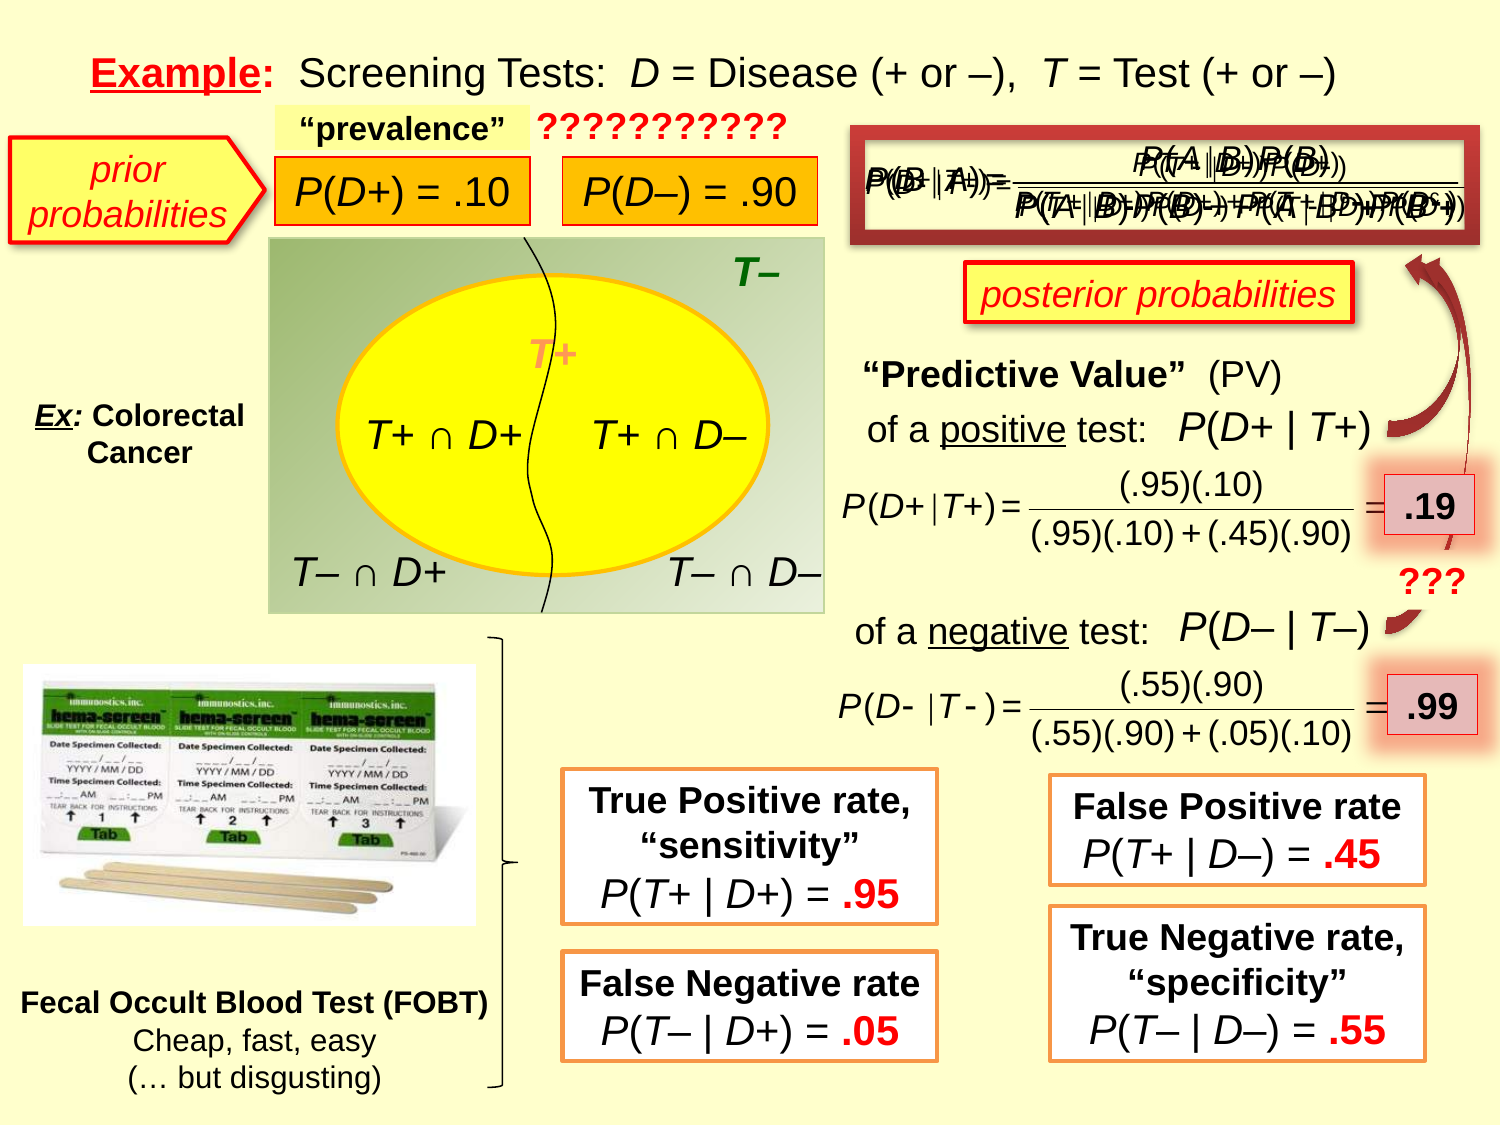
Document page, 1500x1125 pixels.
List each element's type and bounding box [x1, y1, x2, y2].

picture [24, 665, 476, 926]
text_box [562, 157, 818, 225]
text_box [274, 157, 530, 225]
text_box [963, 260, 1355, 324]
text_box [7, 135, 267, 245]
text_box [560, 767, 939, 926]
text_box [0, 636, 519, 1102]
text_box [1048, 904, 1427, 1063]
text_box [560, 949, 939, 1063]
text_box [12, 387, 268, 478]
text_box [74, 37, 1363, 155]
text_box [849, 124, 1480, 245]
text_box [262, 237, 1485, 763]
text_box [1048, 773, 1427, 887]
